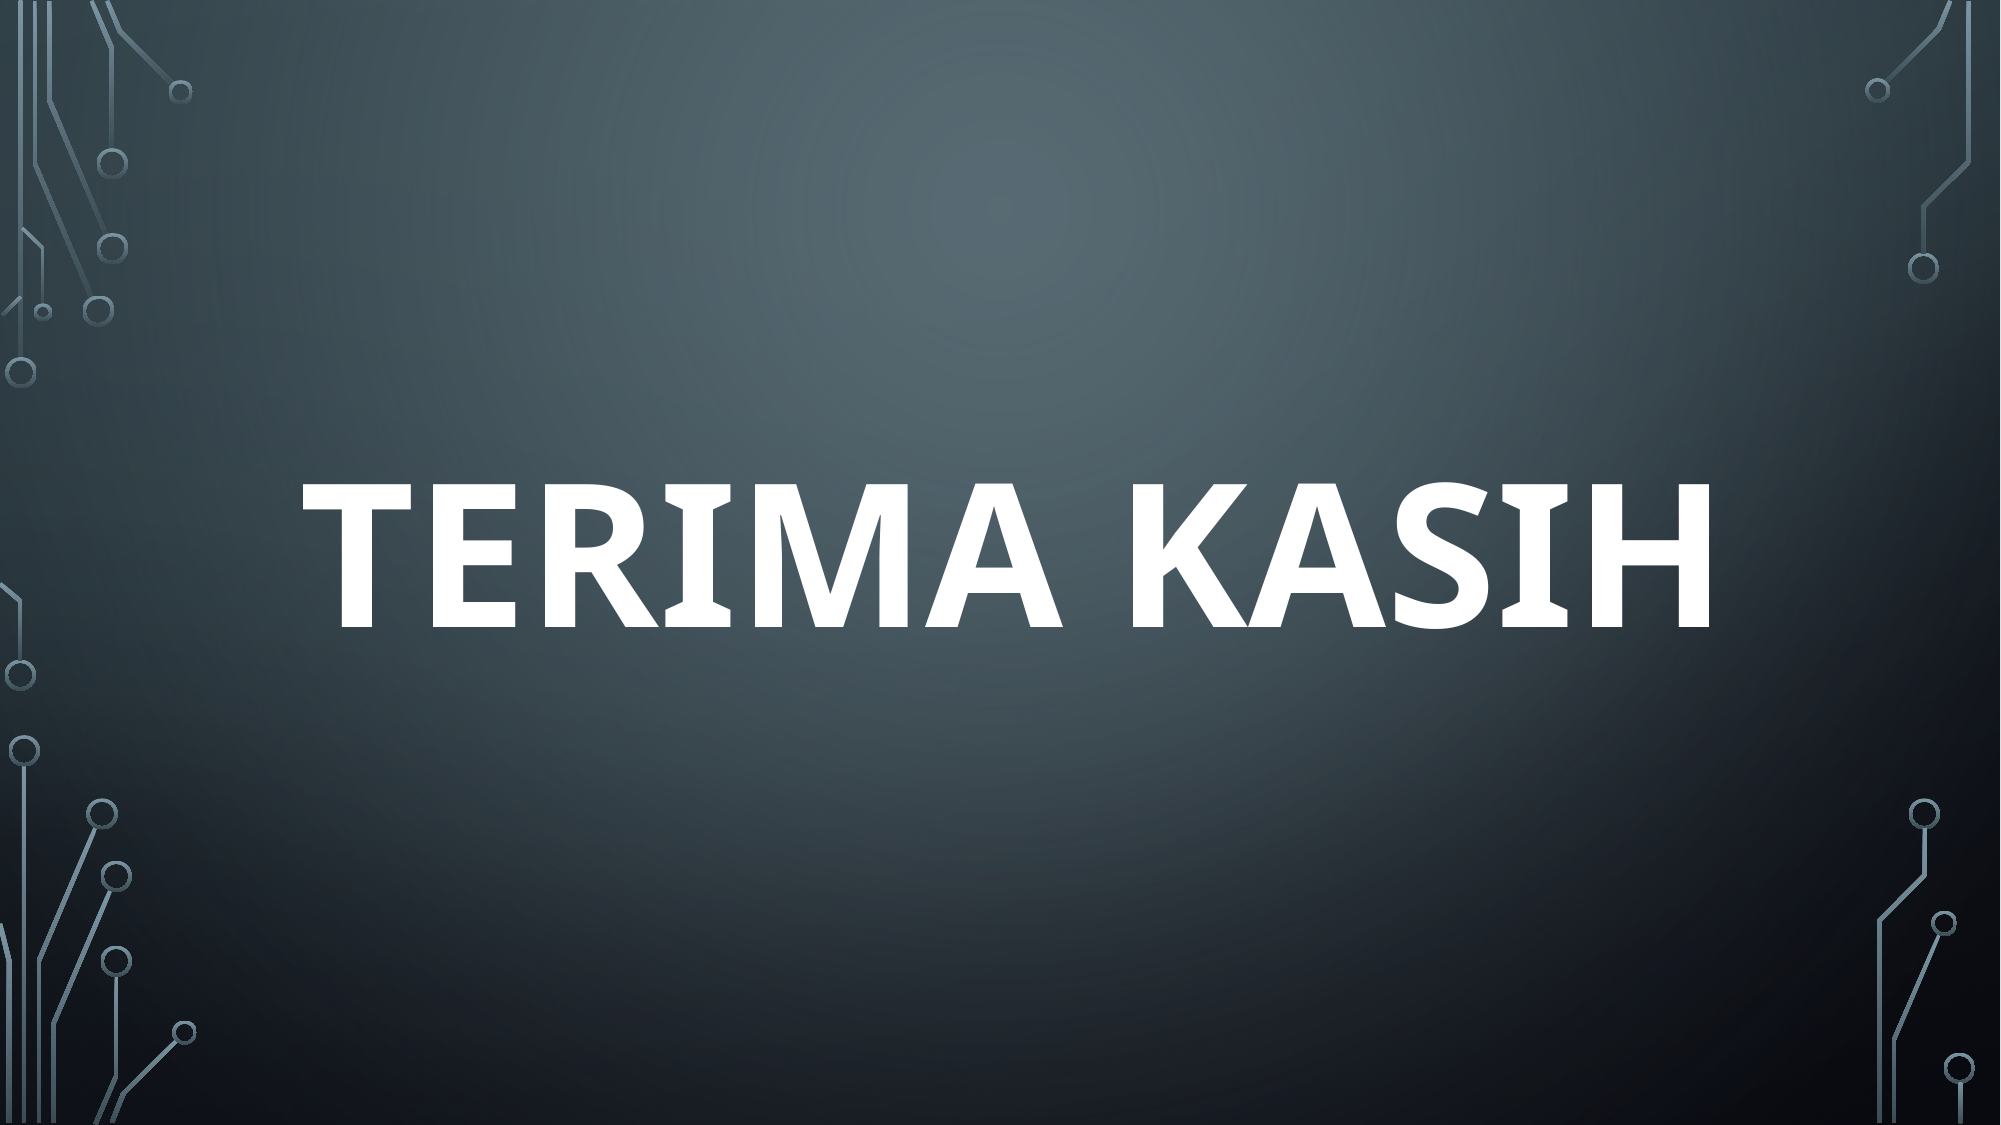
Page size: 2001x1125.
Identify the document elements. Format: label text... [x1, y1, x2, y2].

title TERIMA KASIH [197, 99, 1830, 1027]
